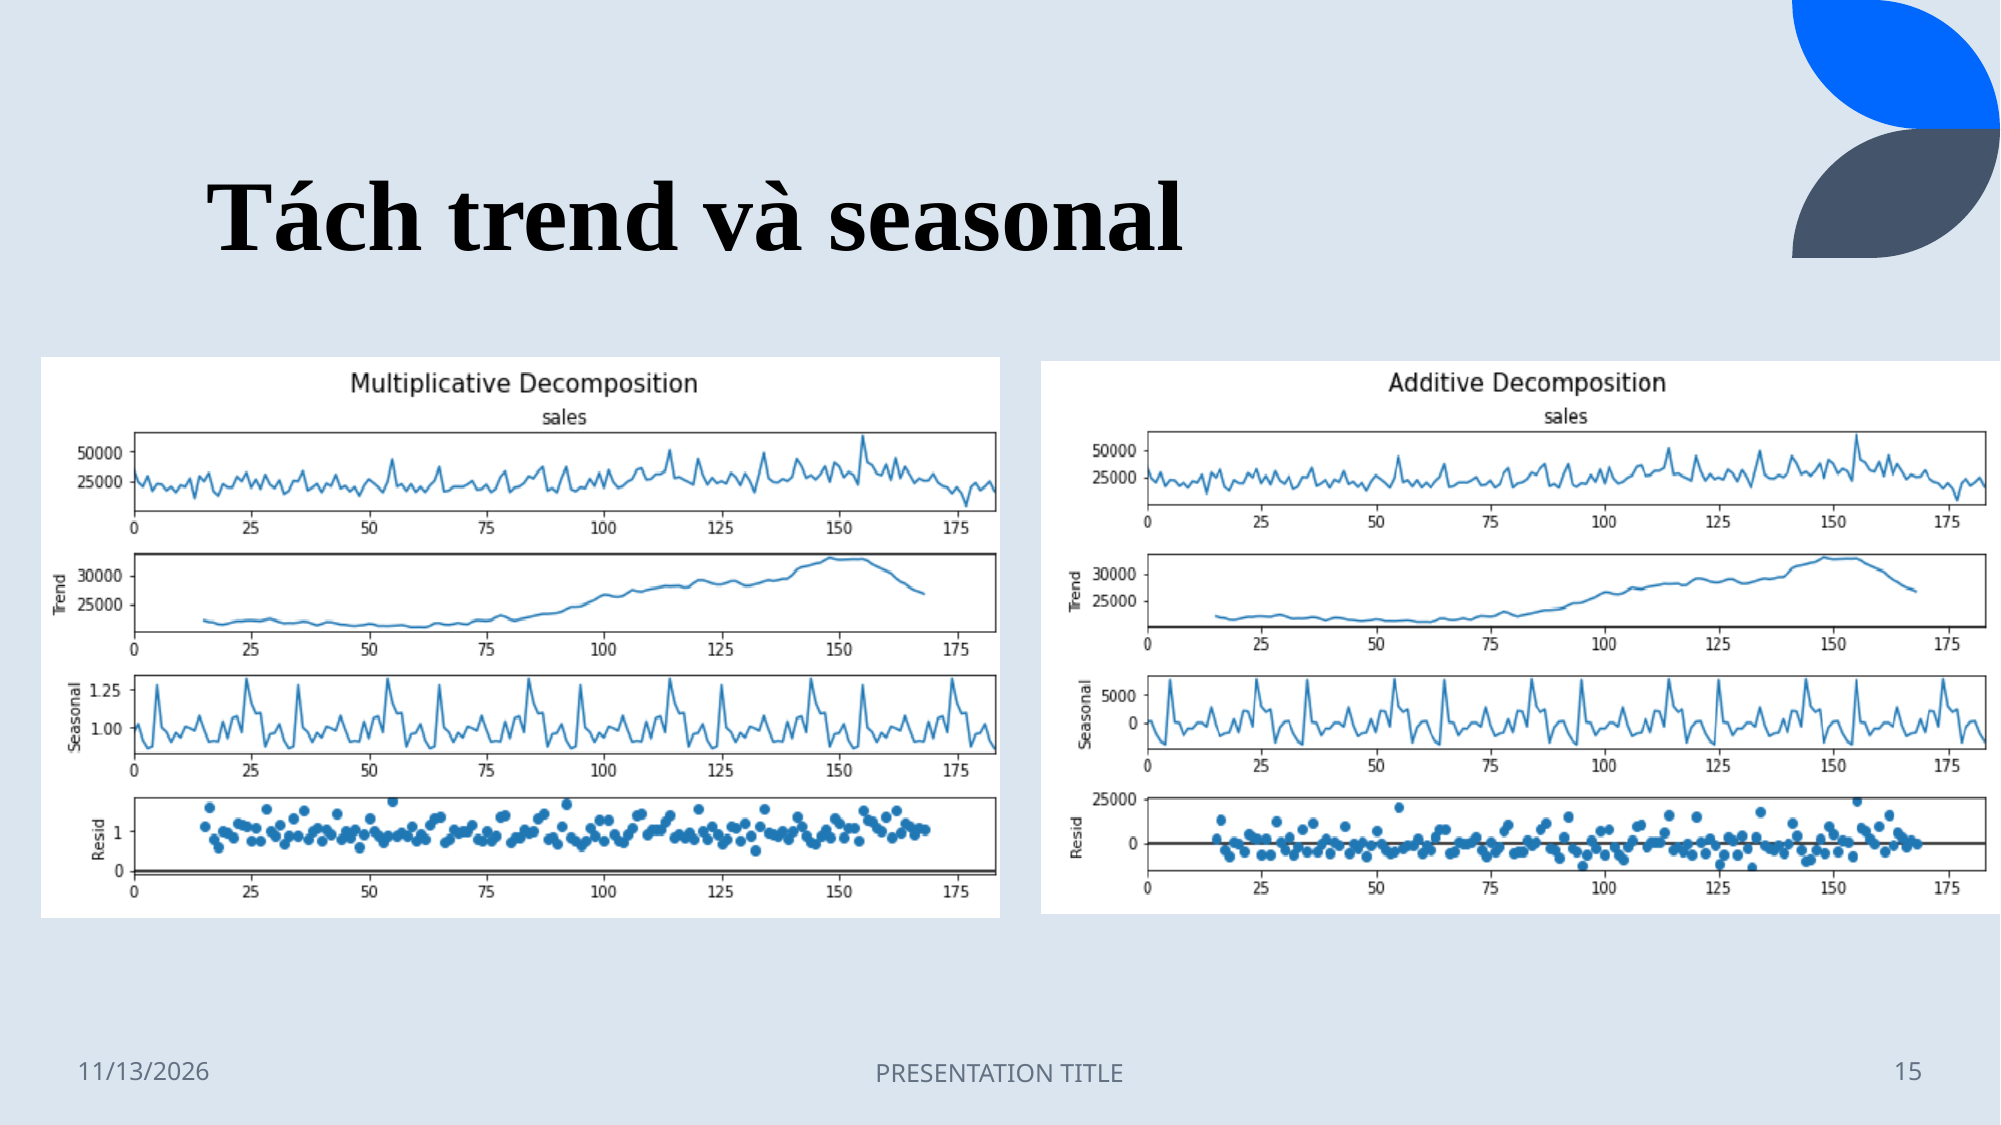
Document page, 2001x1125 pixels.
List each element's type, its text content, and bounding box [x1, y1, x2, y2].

slide_number 15 [1665, 1042, 1938, 1103]
footer PRESENTATION TITLE [662, 1042, 1338, 1103]
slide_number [62, 1042, 342, 1103]
picture [1041, 361, 2000, 914]
title Tách trend và seasonal [191, 62, 1796, 280]
picture [41, 357, 1000, 918]
